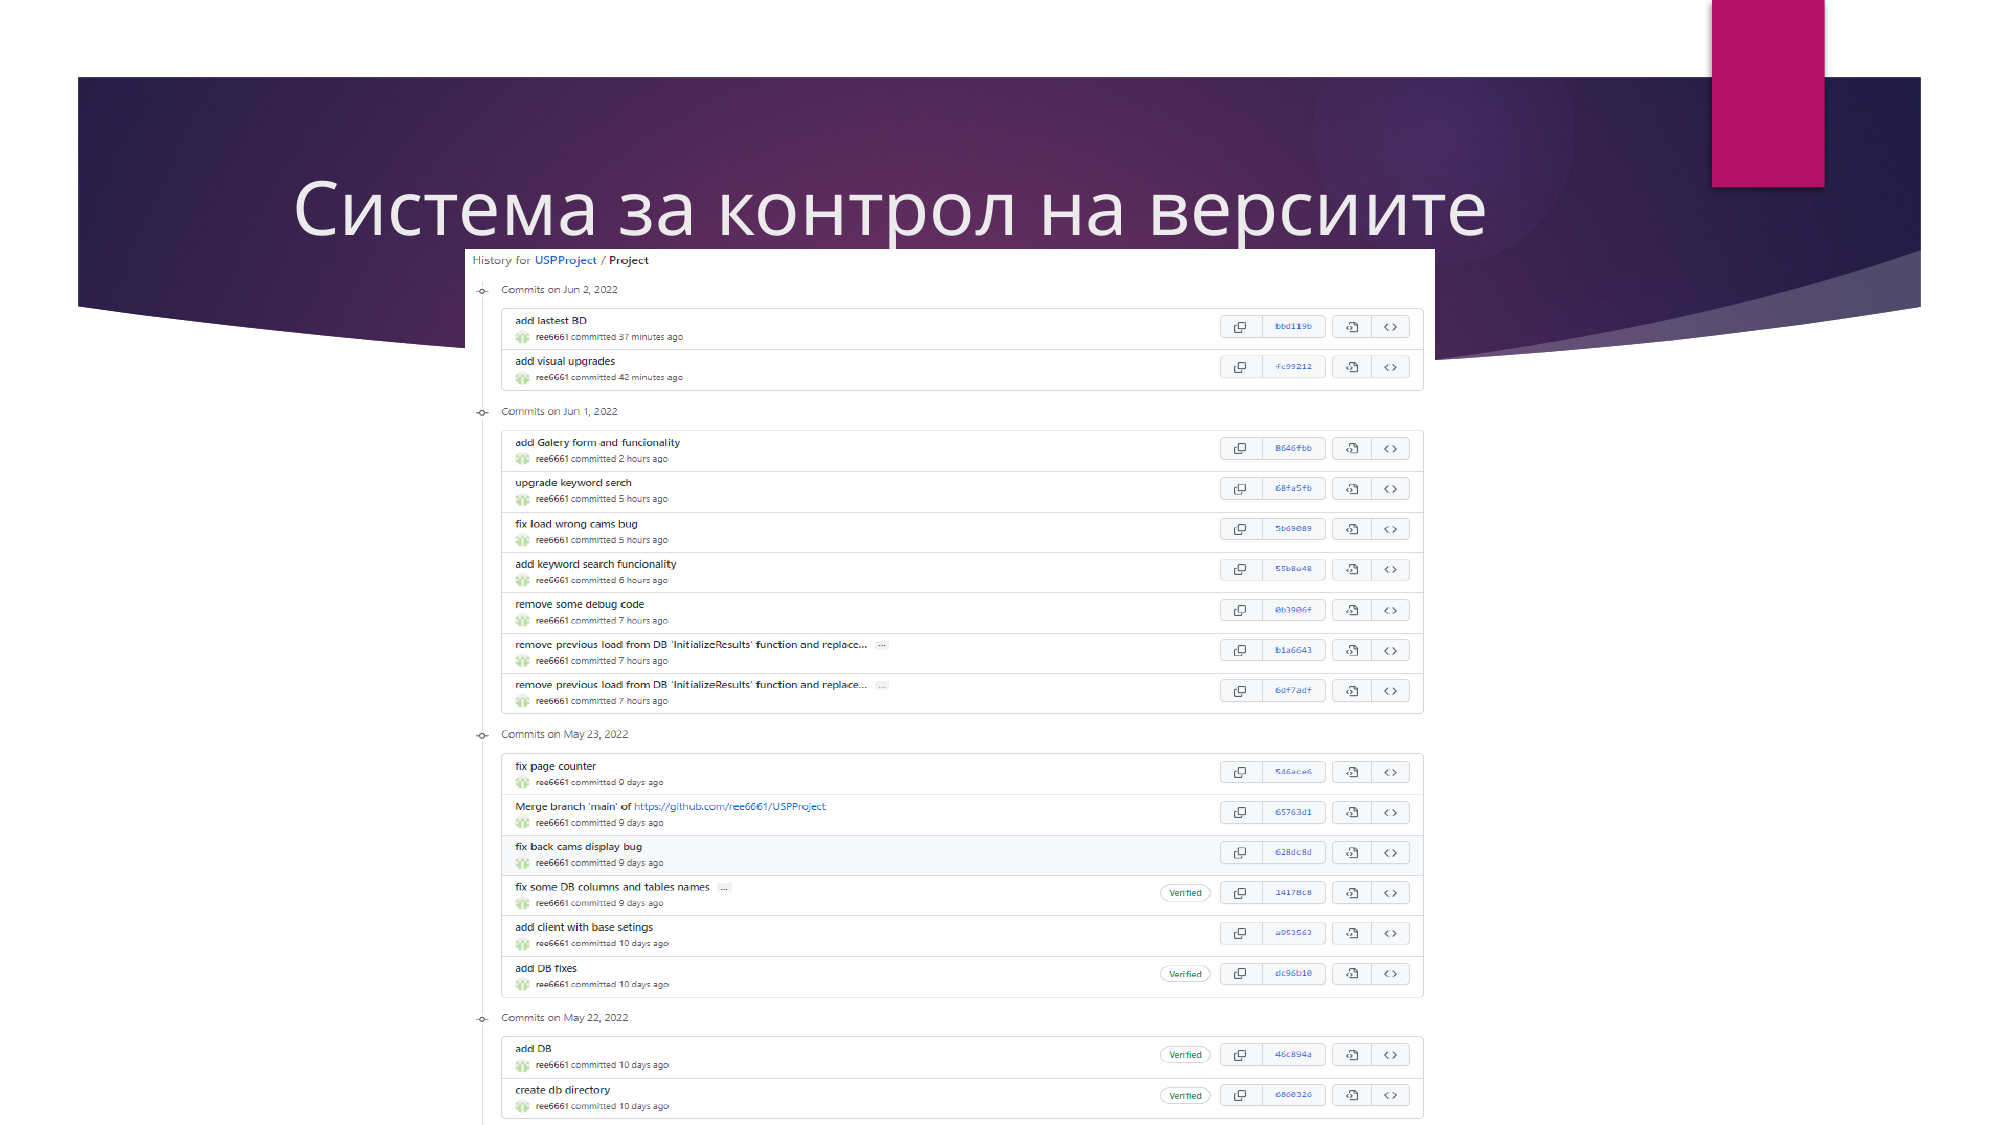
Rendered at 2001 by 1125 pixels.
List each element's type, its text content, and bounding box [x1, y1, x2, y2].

title Система за контрол на версиите [277, 21, 1903, 390]
picture [464, 249, 1436, 1125]
